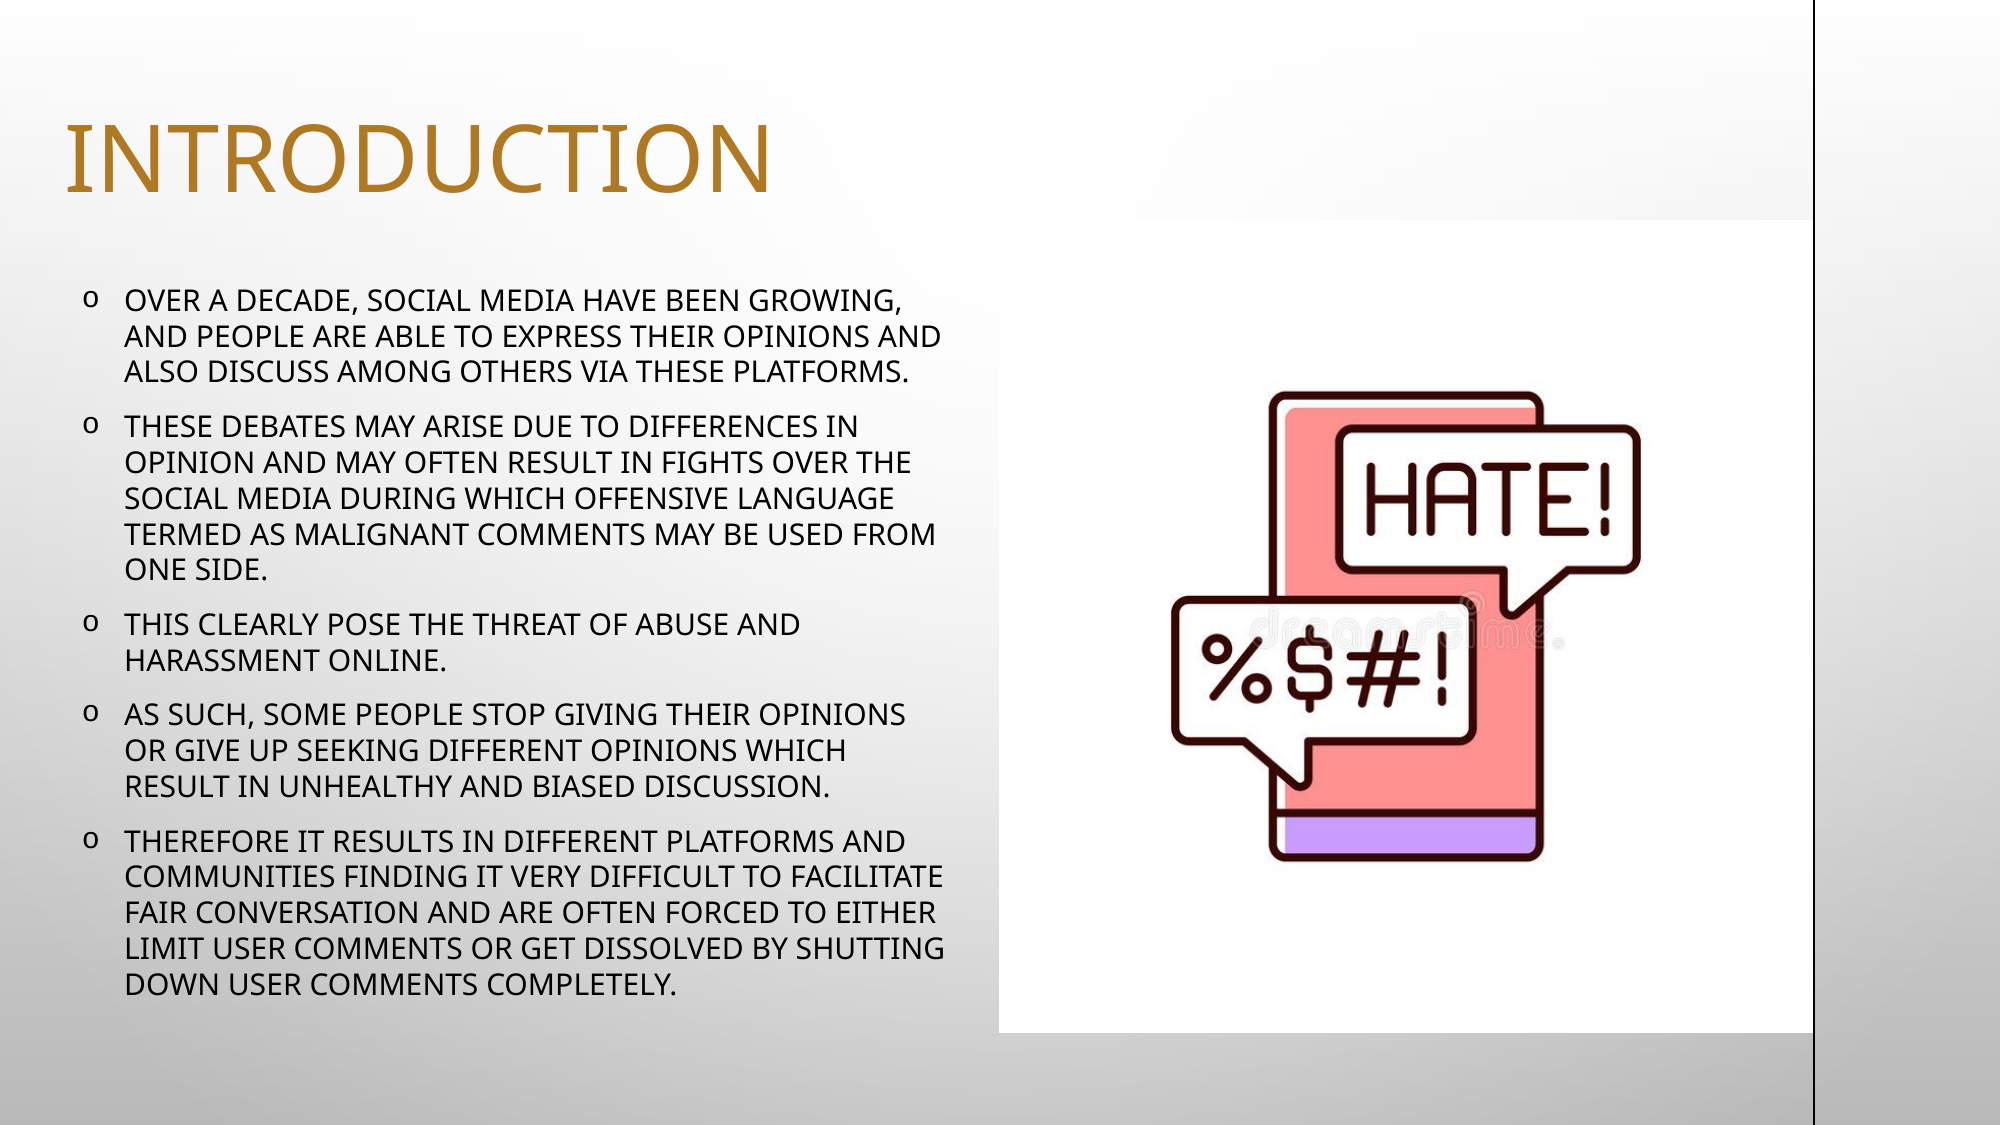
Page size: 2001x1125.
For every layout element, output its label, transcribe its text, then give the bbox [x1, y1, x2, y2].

list Over a decade, social media have been growing, and people are able to express their opinions and also discuss among others via these platforms. These debates may arise due to differences in opinion and may often result in fights over the social media during which offensive language termed as malignant comments may be used from one side. This clearly pose the threat of abuse and harassment online. As such, some people stop giving their opinions or give up seeking different opinions which result in unhealthy and biased discussion. Therefore it results in different platforms and communities finding it very difficult to facilitate fair conversation and are often forced to either limit user comments or get dissolved by shutting down user comments completely. [81, 273, 952, 1070]
title introduction [64, 55, 1724, 221]
picture [0, 0, 1813, 1125]
picture [1815, 0, 2000, 1125]
